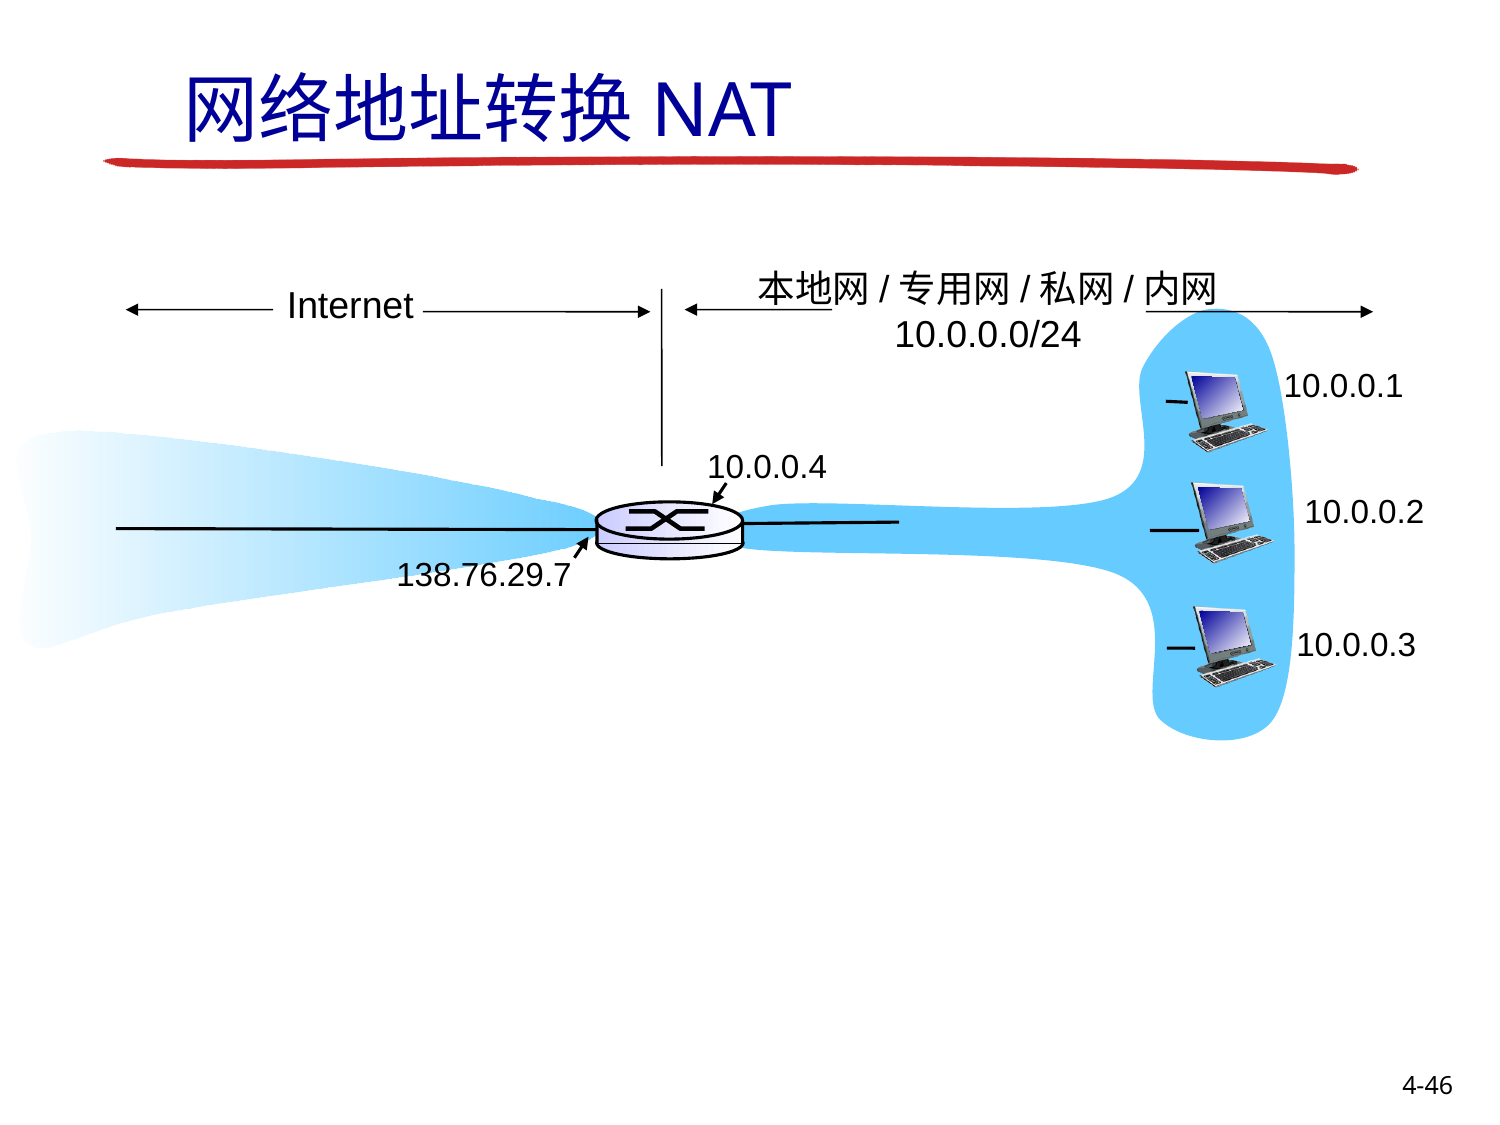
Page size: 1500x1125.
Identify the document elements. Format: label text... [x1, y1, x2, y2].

text_box Internet [271, 273, 429, 334]
text_box 本地网/专用网/私网/内网 10.0.0.0/24 [742, 257, 1233, 362]
text_box [574, 536, 589, 558]
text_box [1189, 601, 1296, 694]
text_box [684, 303, 833, 316]
text_box [125, 303, 271, 316]
text_box 10.0.0.3 [1300, 615, 1432, 670]
picture [97, 151, 1373, 180]
text_box [16, 430, 590, 648]
text_box [429, 305, 651, 318]
text_box [712, 483, 727, 500]
slide_number 4-46 [1386, 1061, 1480, 1108]
text_box 138.76.29.7 [381, 545, 588, 600]
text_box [595, 501, 744, 560]
text_box [1145, 305, 1374, 318]
text_box 10.0.0.4 [692, 437, 843, 493]
text_box 10.0.0.2 [1298, 483, 1440, 538]
text_box 10.0.0.1 [1268, 356, 1419, 412]
text_box [749, 312, 1295, 741]
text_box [1188, 478, 1295, 571]
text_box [1181, 367, 1288, 460]
title 网络地址转换NAT [168, 31, 1496, 181]
